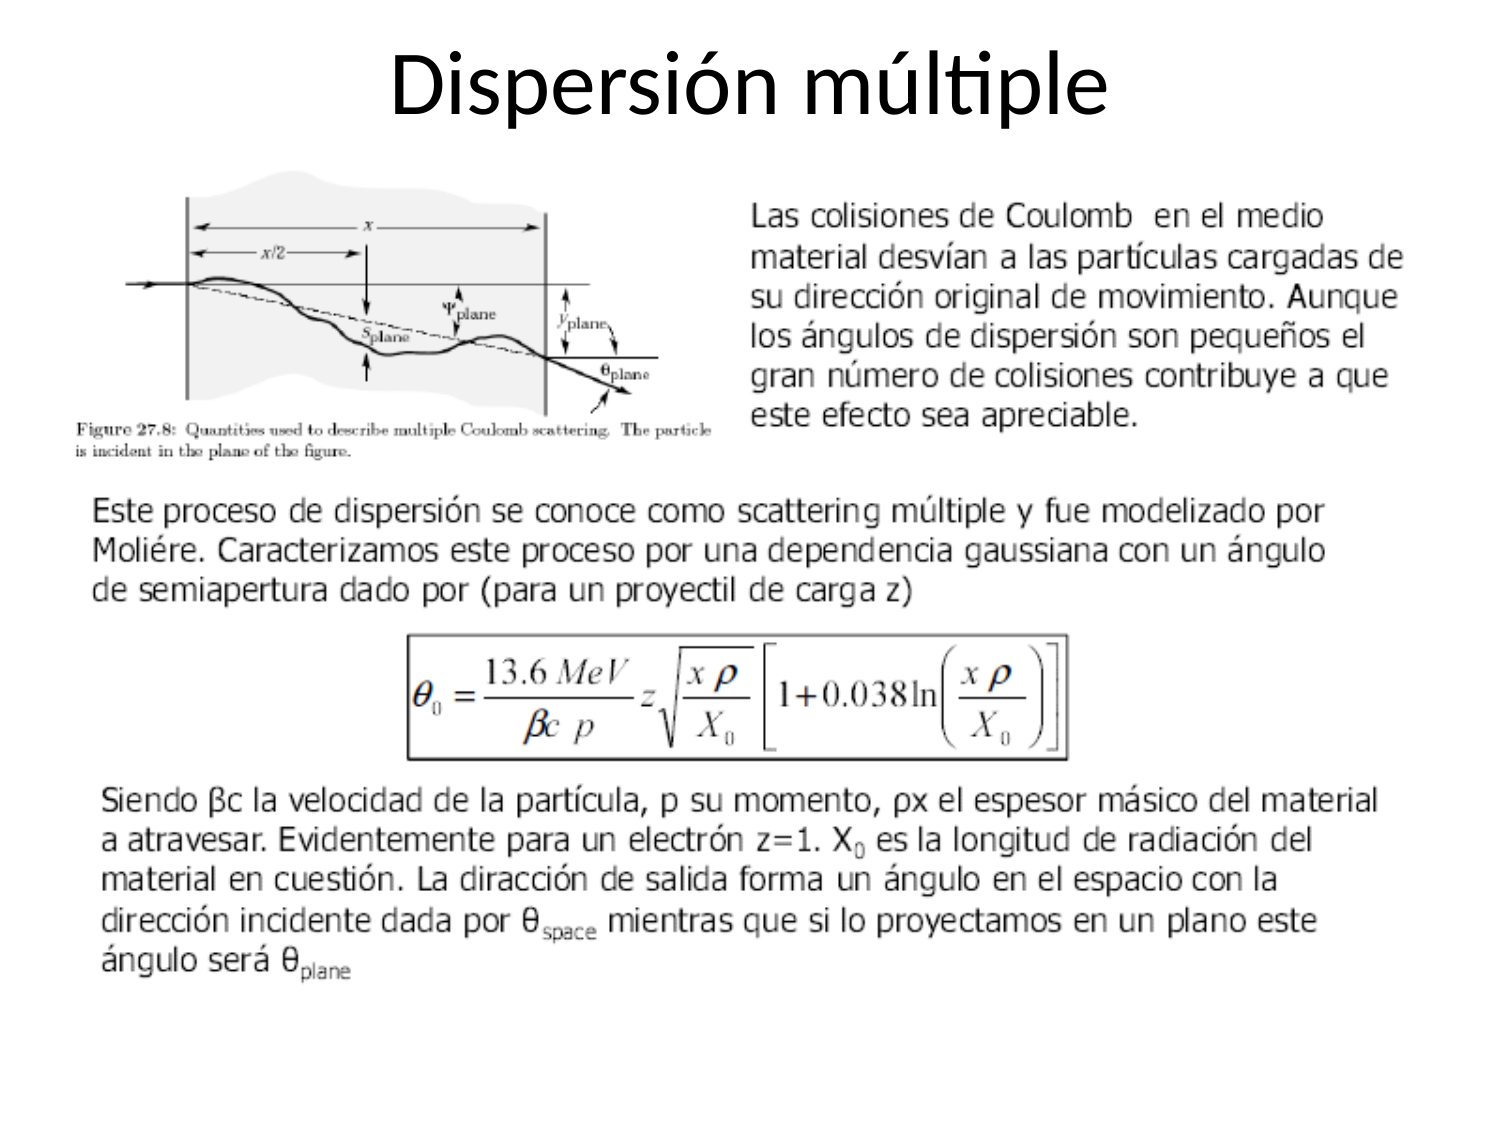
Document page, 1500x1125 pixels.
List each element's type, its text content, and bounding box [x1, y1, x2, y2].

title Dispersión múltiple [112, 0, 1388, 159]
picture [61, 160, 1448, 1000]
